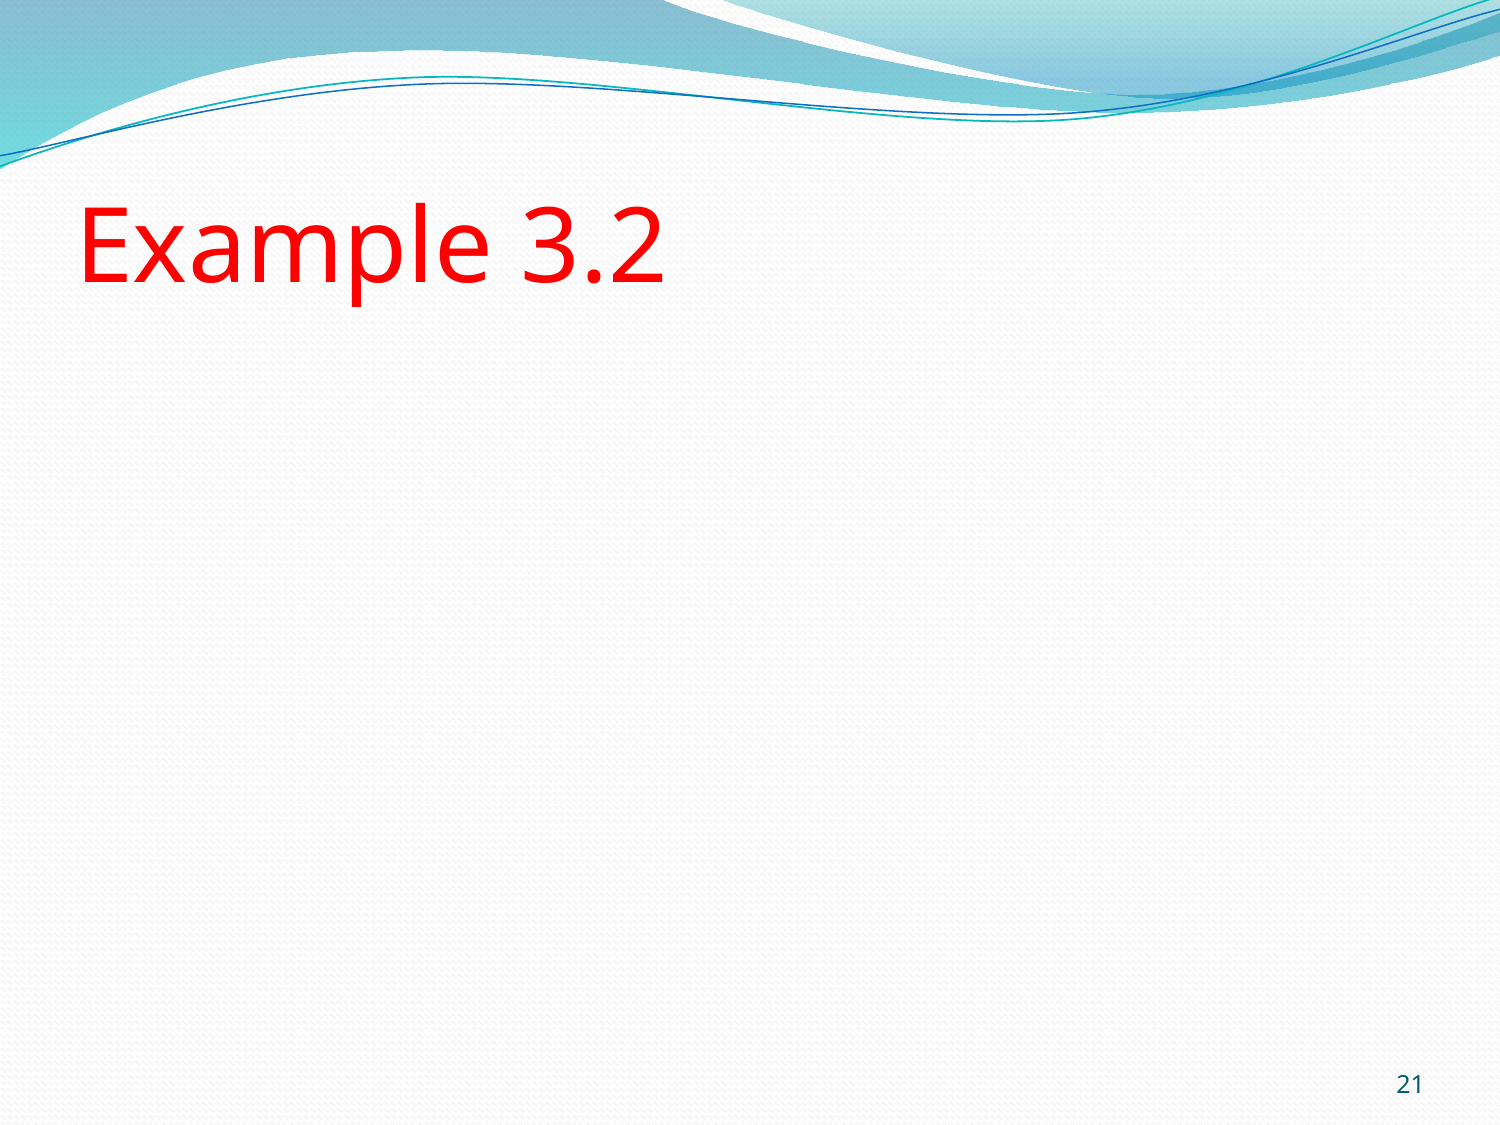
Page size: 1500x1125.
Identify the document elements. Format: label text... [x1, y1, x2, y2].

slide_number 21 [1299, 1042, 1425, 1103]
title Example 3.2 [75, 115, 1425, 303]
